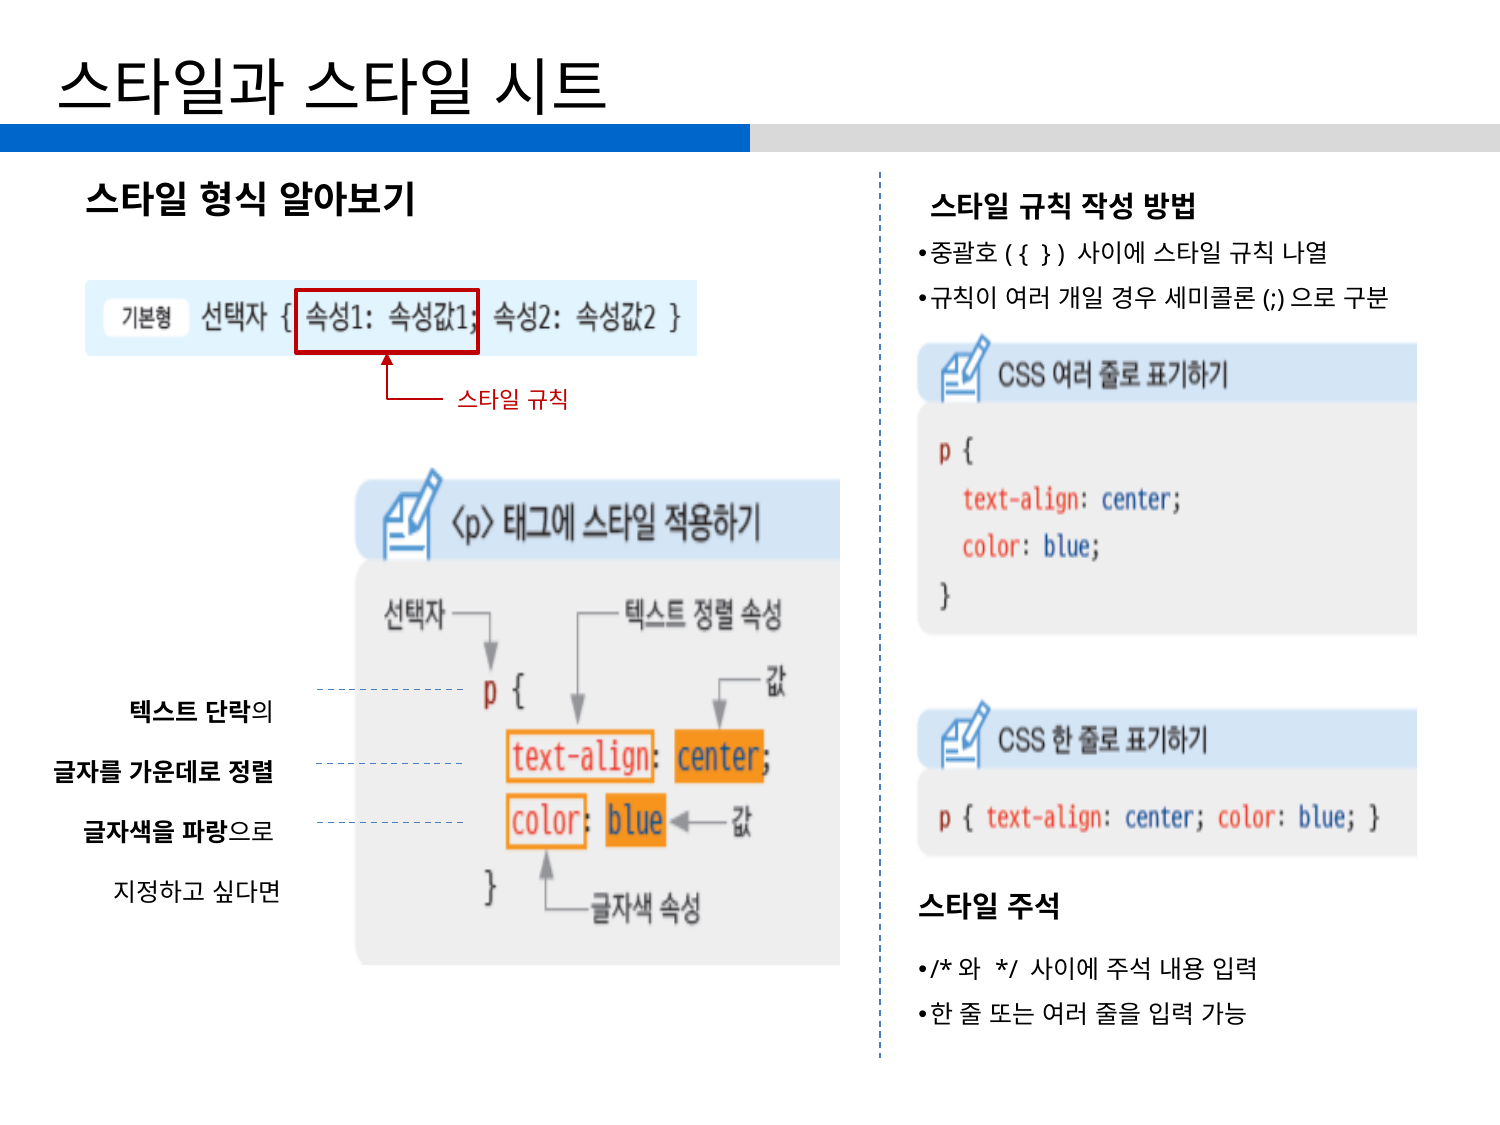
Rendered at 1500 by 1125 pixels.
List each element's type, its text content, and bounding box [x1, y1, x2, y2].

text_box 스타일 규칙 [442, 377, 586, 421]
text_box 스타일 규칙 작성 방법 중괄호( { } ) 사이에 스타일 규칙 나열 규칙이 여러 개일 경우 세미콜론(;)으로 구분 [903, 163, 1500, 321]
title 스타일과 스타일 시트 [41, 42, 1459, 128]
text_box /*와 */ 사이에 주석 내용 입력 한 줄 또는 여러 줄을 입력 가능 [903, 931, 1418, 1036]
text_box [386, 352, 437, 400]
text_box 스타일 주석 [903, 886, 1288, 931]
picture [903, 322, 1418, 878]
picture [85, 279, 698, 356]
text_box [17, 467, 840, 965]
text_box 스타일 형식 알아보기 [70, 169, 662, 229]
